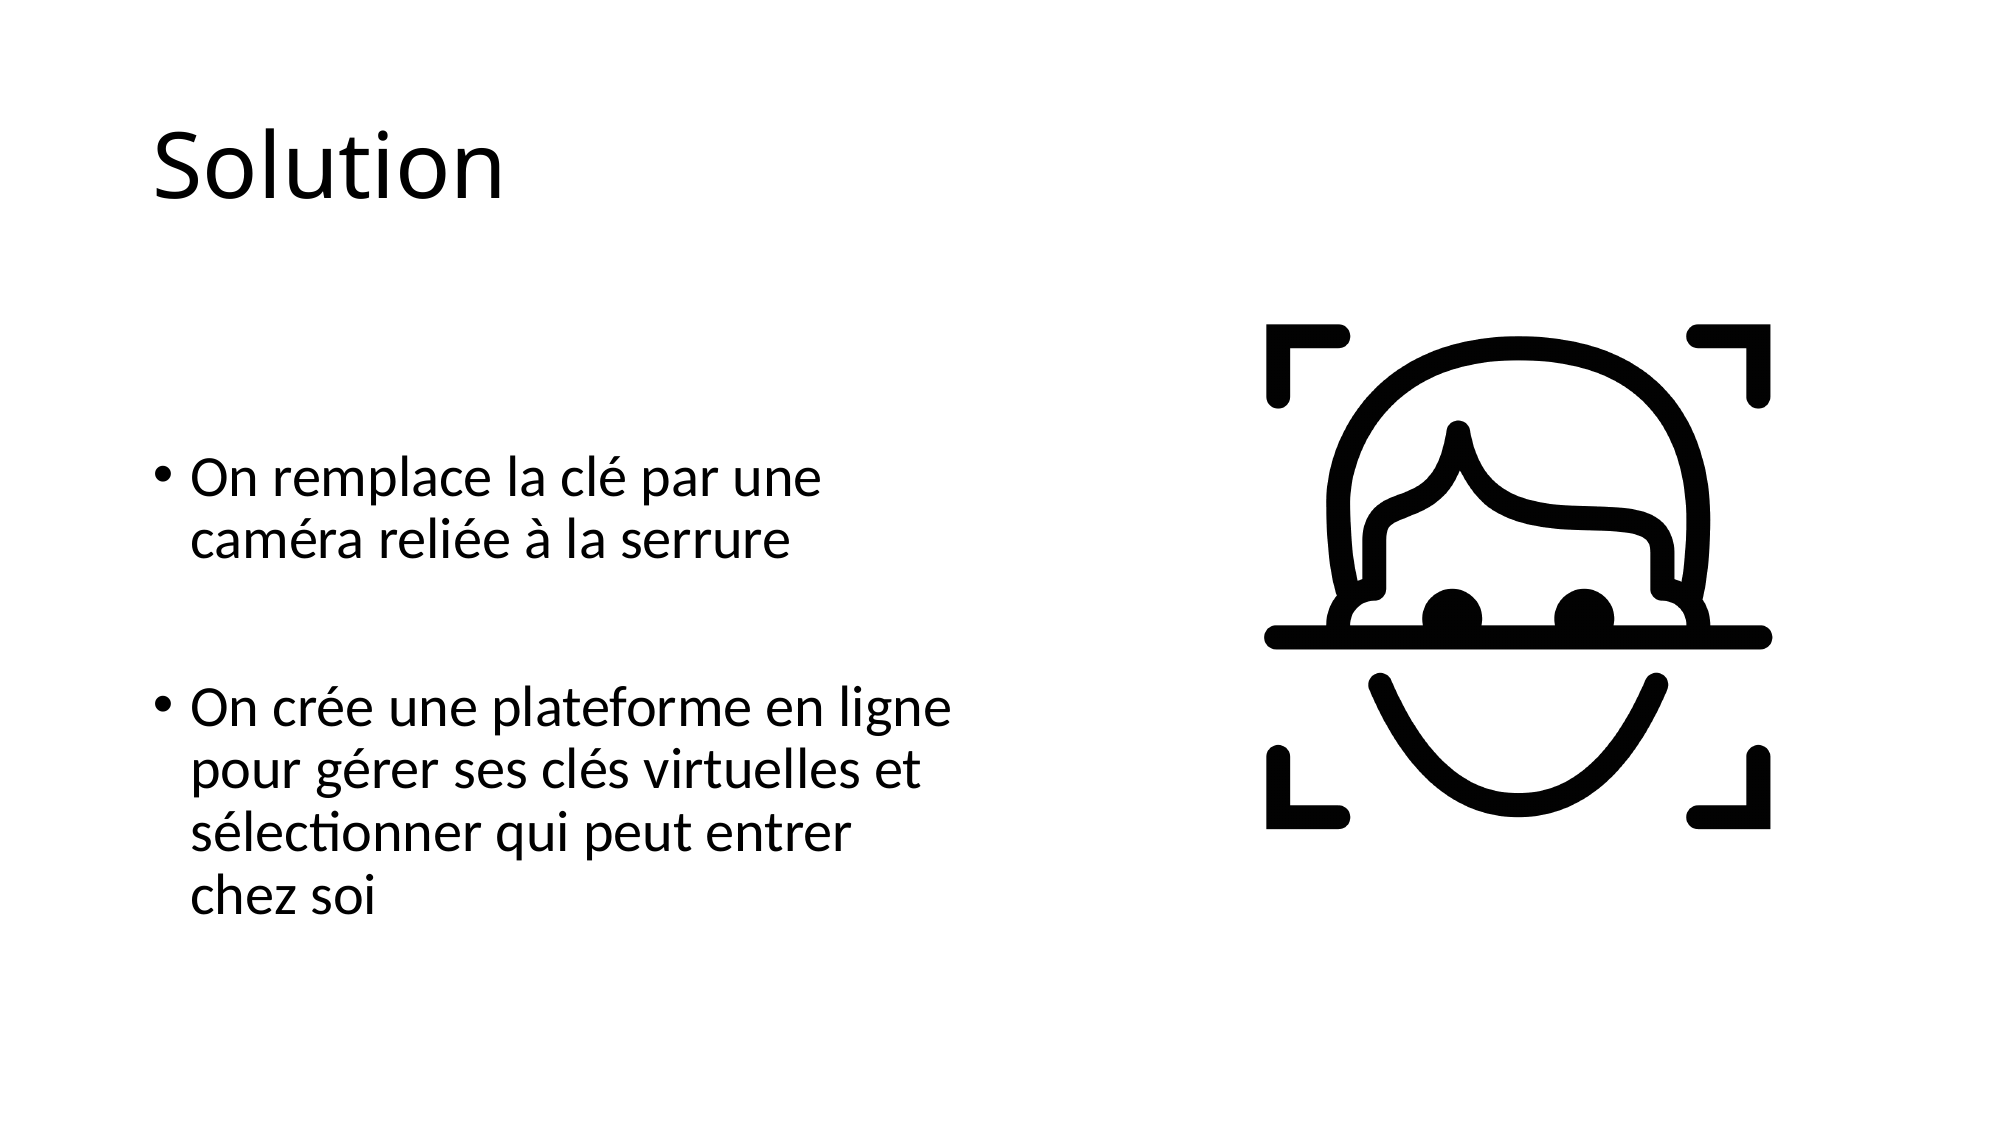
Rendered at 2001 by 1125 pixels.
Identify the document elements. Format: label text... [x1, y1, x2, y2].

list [1218, 276, 1823, 882]
text_box On remplace la clé par une caméra reliée à la serrure On crée une plateforme en ligne pour gérer ses clés virtuelles et sélectionner qui peut entrer chez soi [138, 438, 988, 1125]
title Solution [137, 59, 1863, 278]
